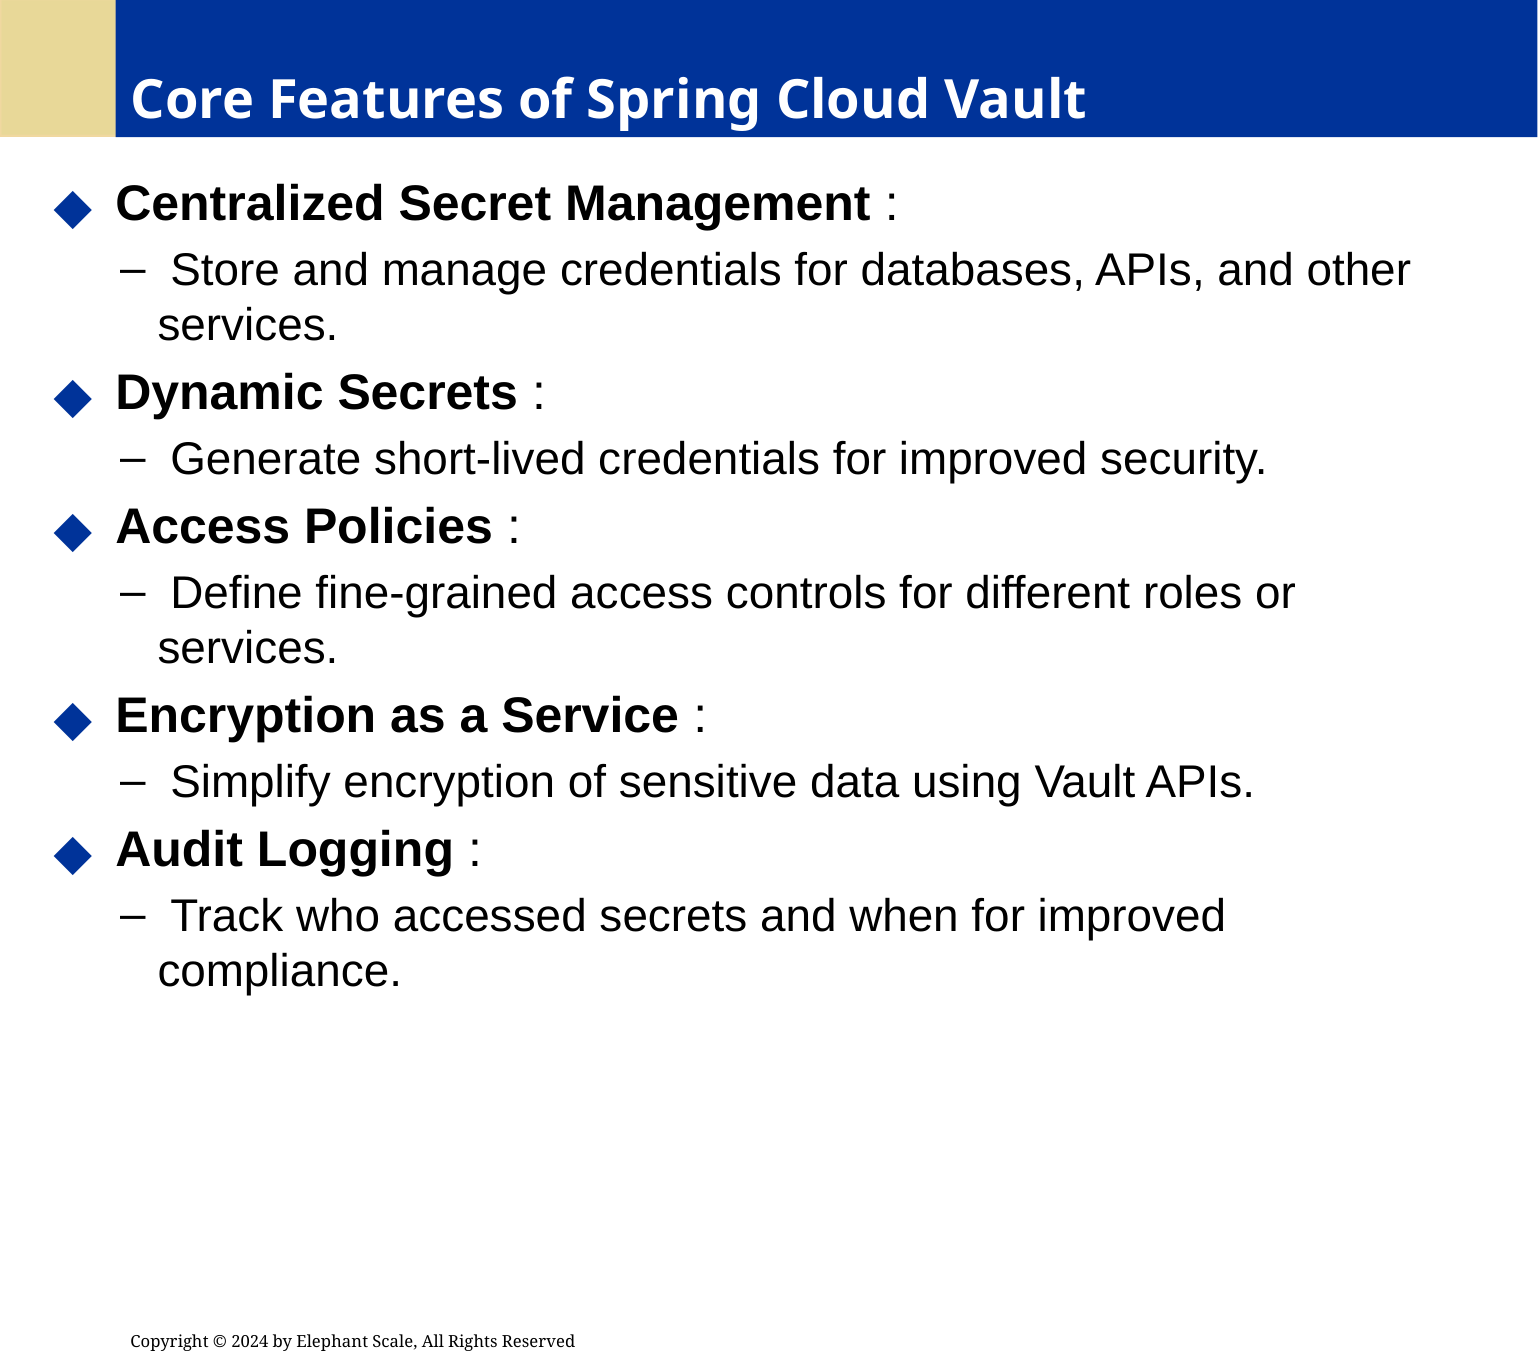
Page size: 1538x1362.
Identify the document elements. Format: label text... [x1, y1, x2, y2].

list Centralized Secret Management : Store and manage credentials for databases, APIs, and other services. Dynamic Secrets : Generate short-lived credentials for improved security. Access Policies : Define fine-grained access controls for different roles or services. Encryption as a Service : Simplify encryption of sensitive data using Vault APIs. Audit Logging : Track who accessed secrets and when for improved compliance. [38, 163, 1499, 1284]
text_box Copyright © 2024 by Elephant Scale, All Rights Reserved [115, 1322, 1538, 1358]
title Core Features of Spring Cloud Vault [115, 0, 1538, 138]
picture [0, 0, 115, 137]
